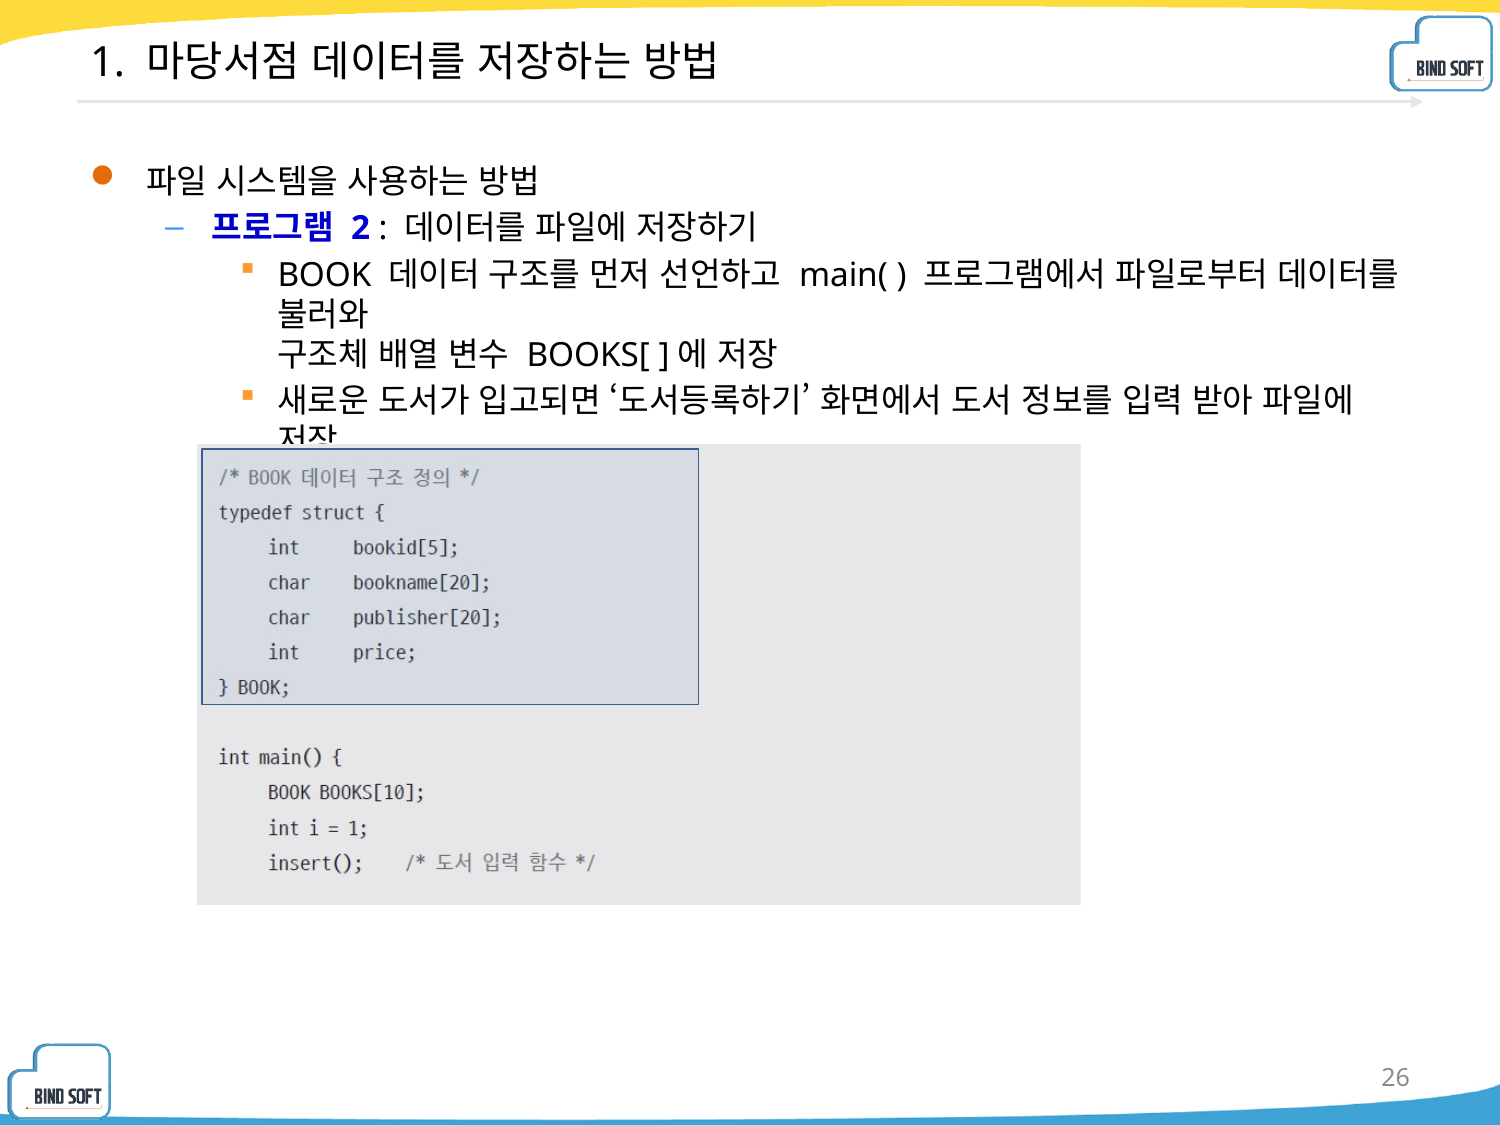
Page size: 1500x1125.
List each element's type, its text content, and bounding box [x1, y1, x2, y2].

title 1. 마당서점 데이터를 저장하는 방법 [75, 11, 1425, 108]
picture [0, 0, 1500, 96]
picture [0, 1003, 1500, 1125]
list 파일 시스템을 사용하는 방법 프로그램 2 : 데이터를 파일에 저장하기 BOOK 데이터 구조를 먼저 선언하고 main( ) 프로그램에서 파일로부터 데이터를 불러와 구조체 배열 변수 BOOKS[ ]에 저장 새로운 도서가 입고되면 ‘도서등록하기’ 화면에서 도서 정보를 입력 받아 파일에 저장 [75, 152, 1425, 806]
slide_number 26 [1074, 1054, 1425, 1103]
picture [195, 444, 1081, 906]
